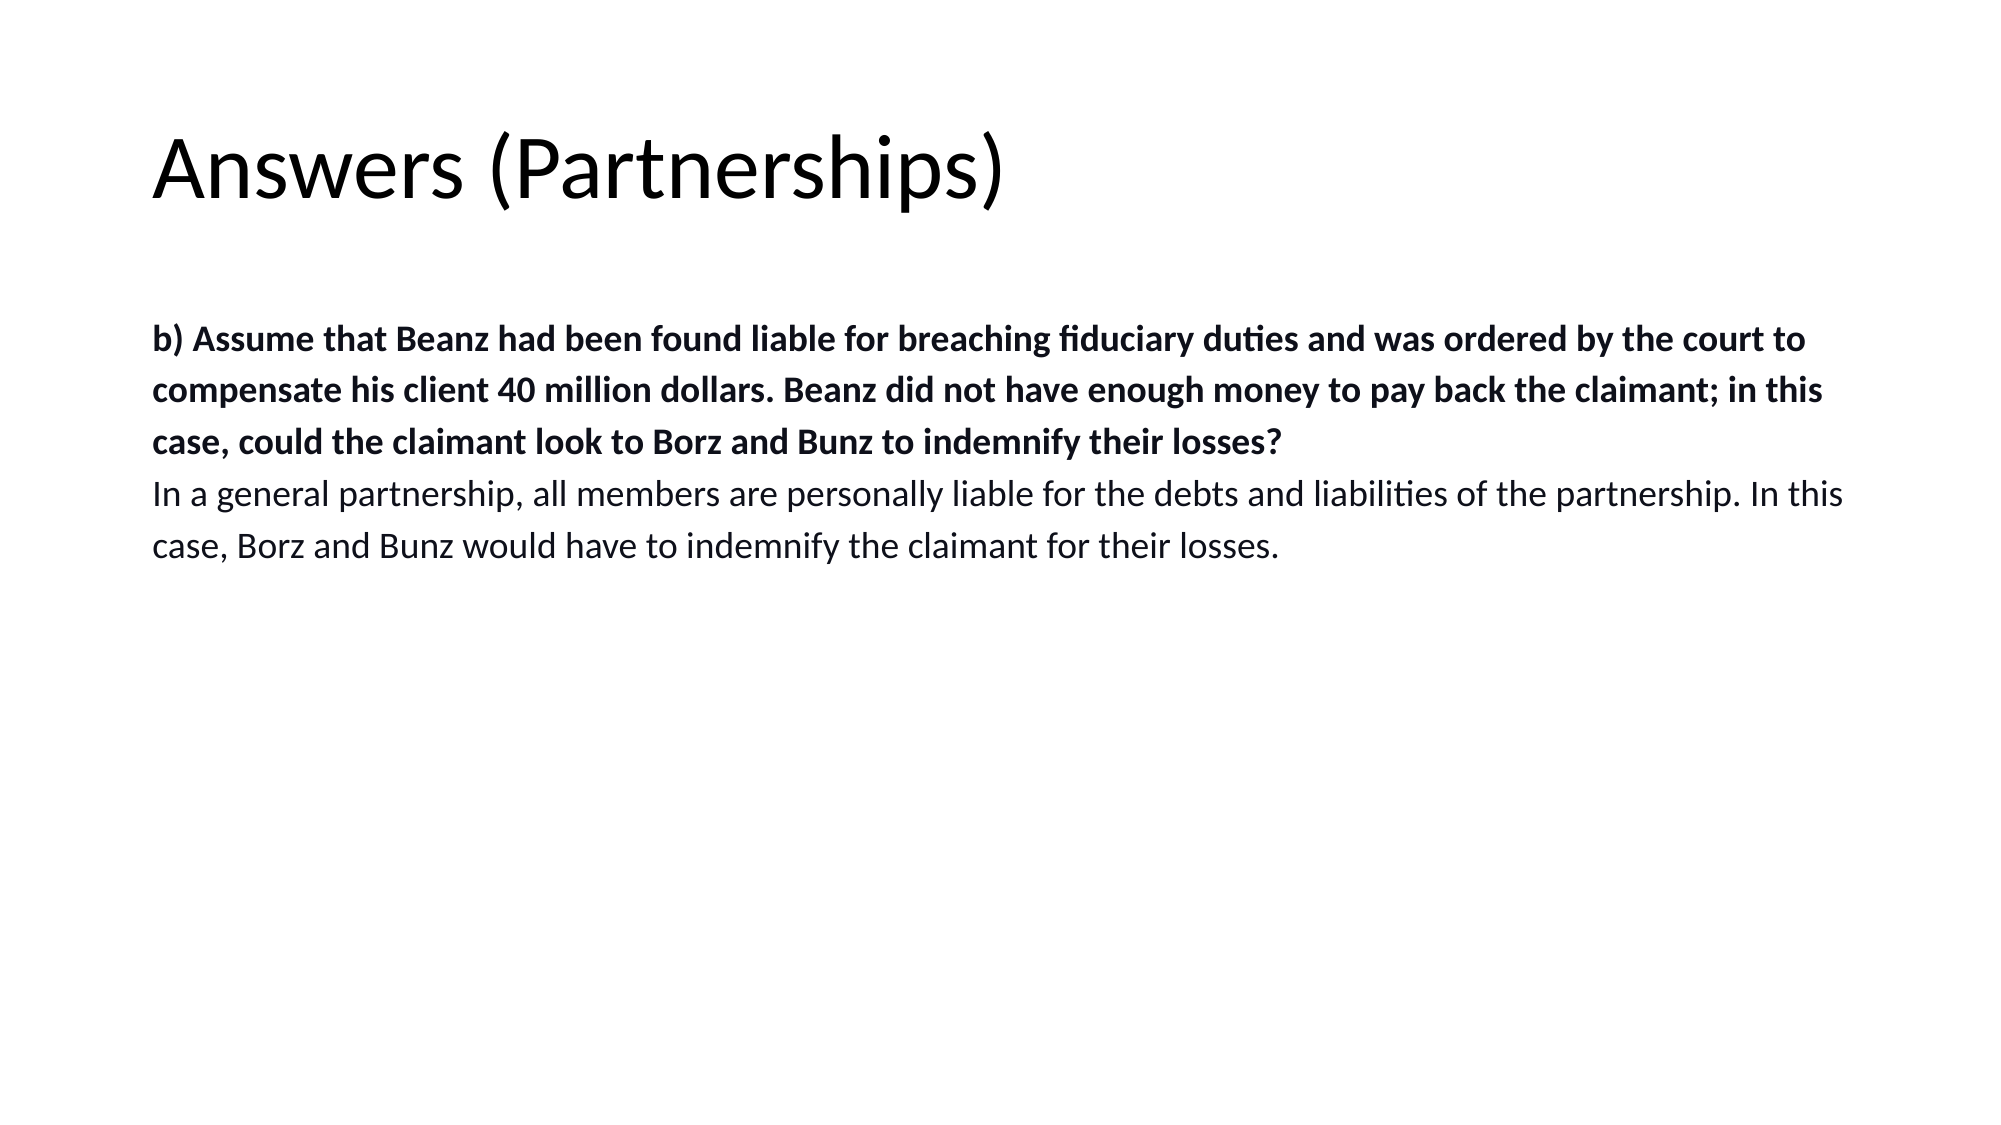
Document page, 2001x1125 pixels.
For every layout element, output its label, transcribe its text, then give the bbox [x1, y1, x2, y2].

list b) Assume that Beanz had been found liable for breaching fiduciary duties and was ordered by the court to compensate his client 40 million dollars. Beanz did not have enough money to pay back the claimant; in this case, could the claimant look to Borz and Bunz to indemnify their losses? In a general partnership, all members are personally liable for the debts and liabilities of the partnership. In this case, Borz and Bunz would have to indemnify the claimant for their losses. [137, 299, 1863, 1014]
title Answers (Partnerships) [137, 59, 1863, 278]
